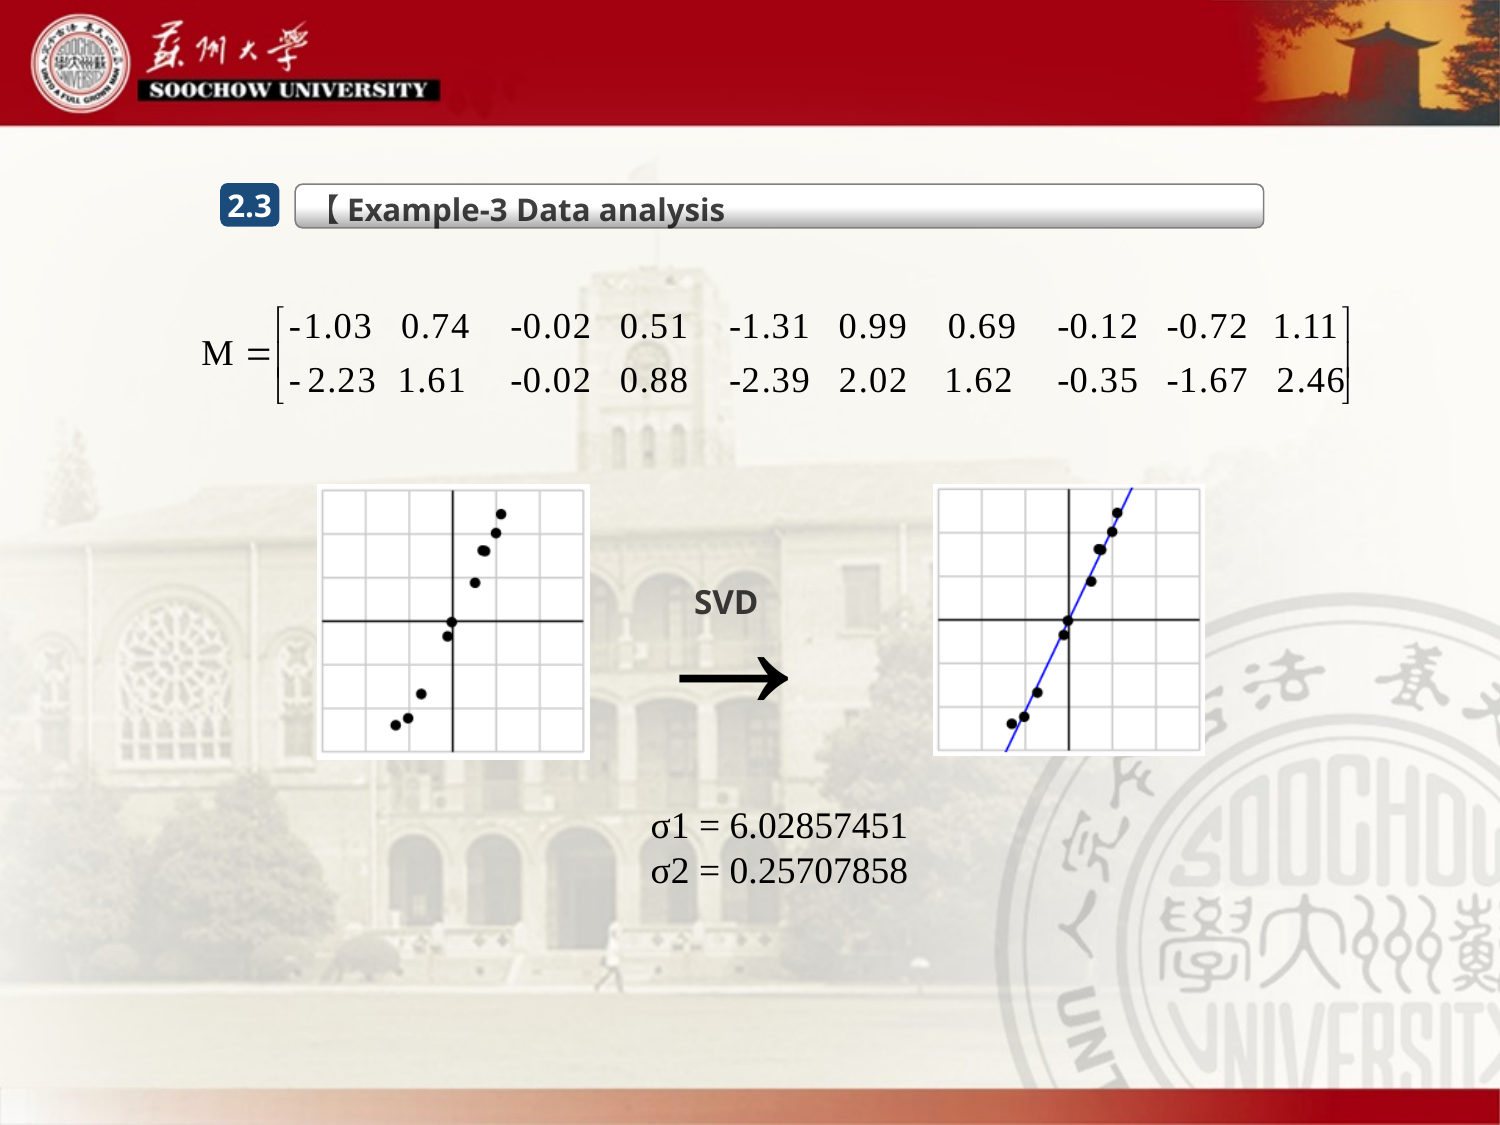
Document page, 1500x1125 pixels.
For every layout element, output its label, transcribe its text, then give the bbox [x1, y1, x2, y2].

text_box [195, 300, 1363, 411]
picture [0, 0, 1500, 1125]
text_box → [627, 518, 873, 754]
text_box σ1 = 6.02857451 σ2 = 0.25707858 [635, 793, 923, 899]
text_box 2.3 [220, 183, 280, 227]
text_box 【Example-3 Data analysis [279, 183, 1291, 299]
text_box SVD [679, 557, 796, 632]
